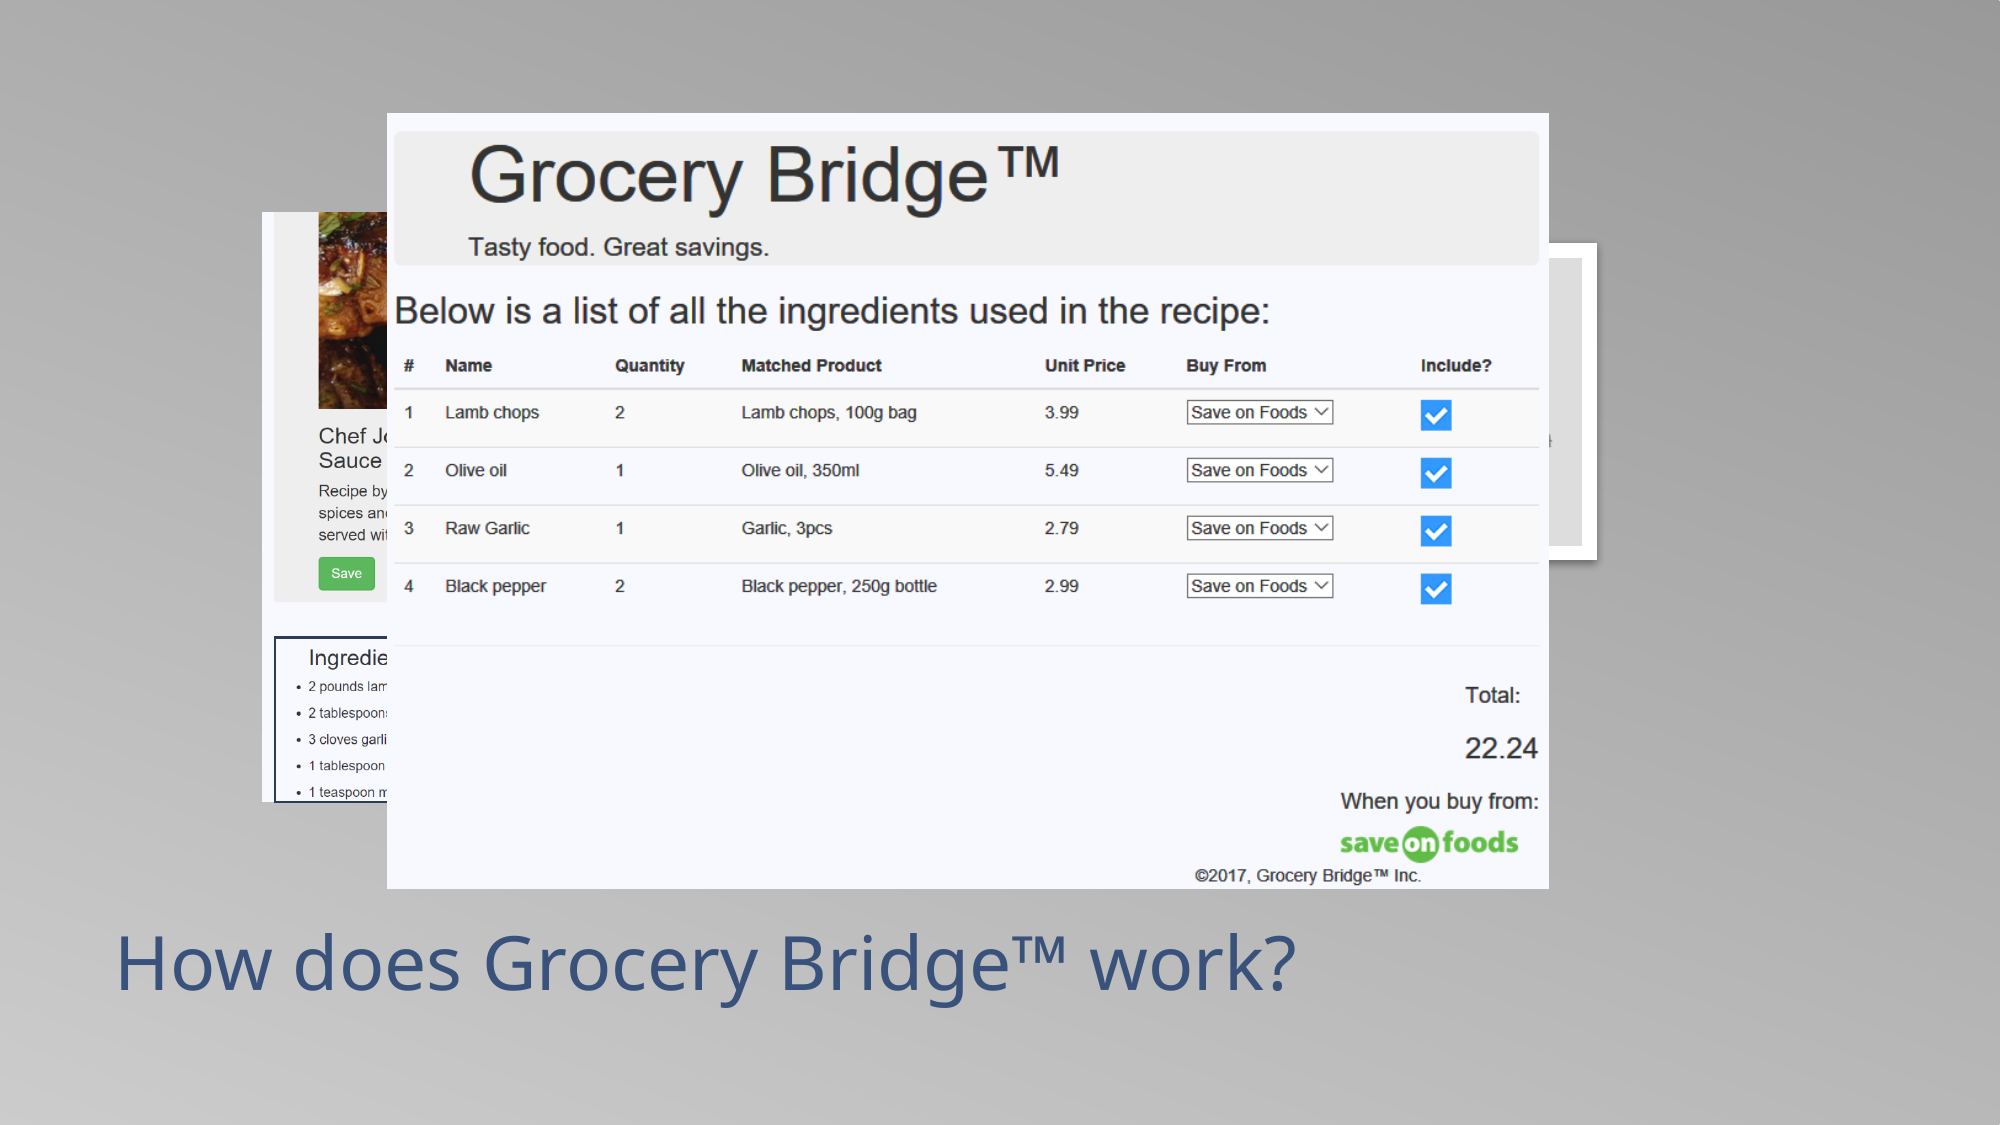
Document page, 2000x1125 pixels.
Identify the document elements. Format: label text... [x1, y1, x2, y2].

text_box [1549, 249, 1583, 550]
title How does Grocery Bridge™ work? [99, 837, 1900, 1013]
picture [387, 113, 1549, 889]
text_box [262, 212, 387, 802]
